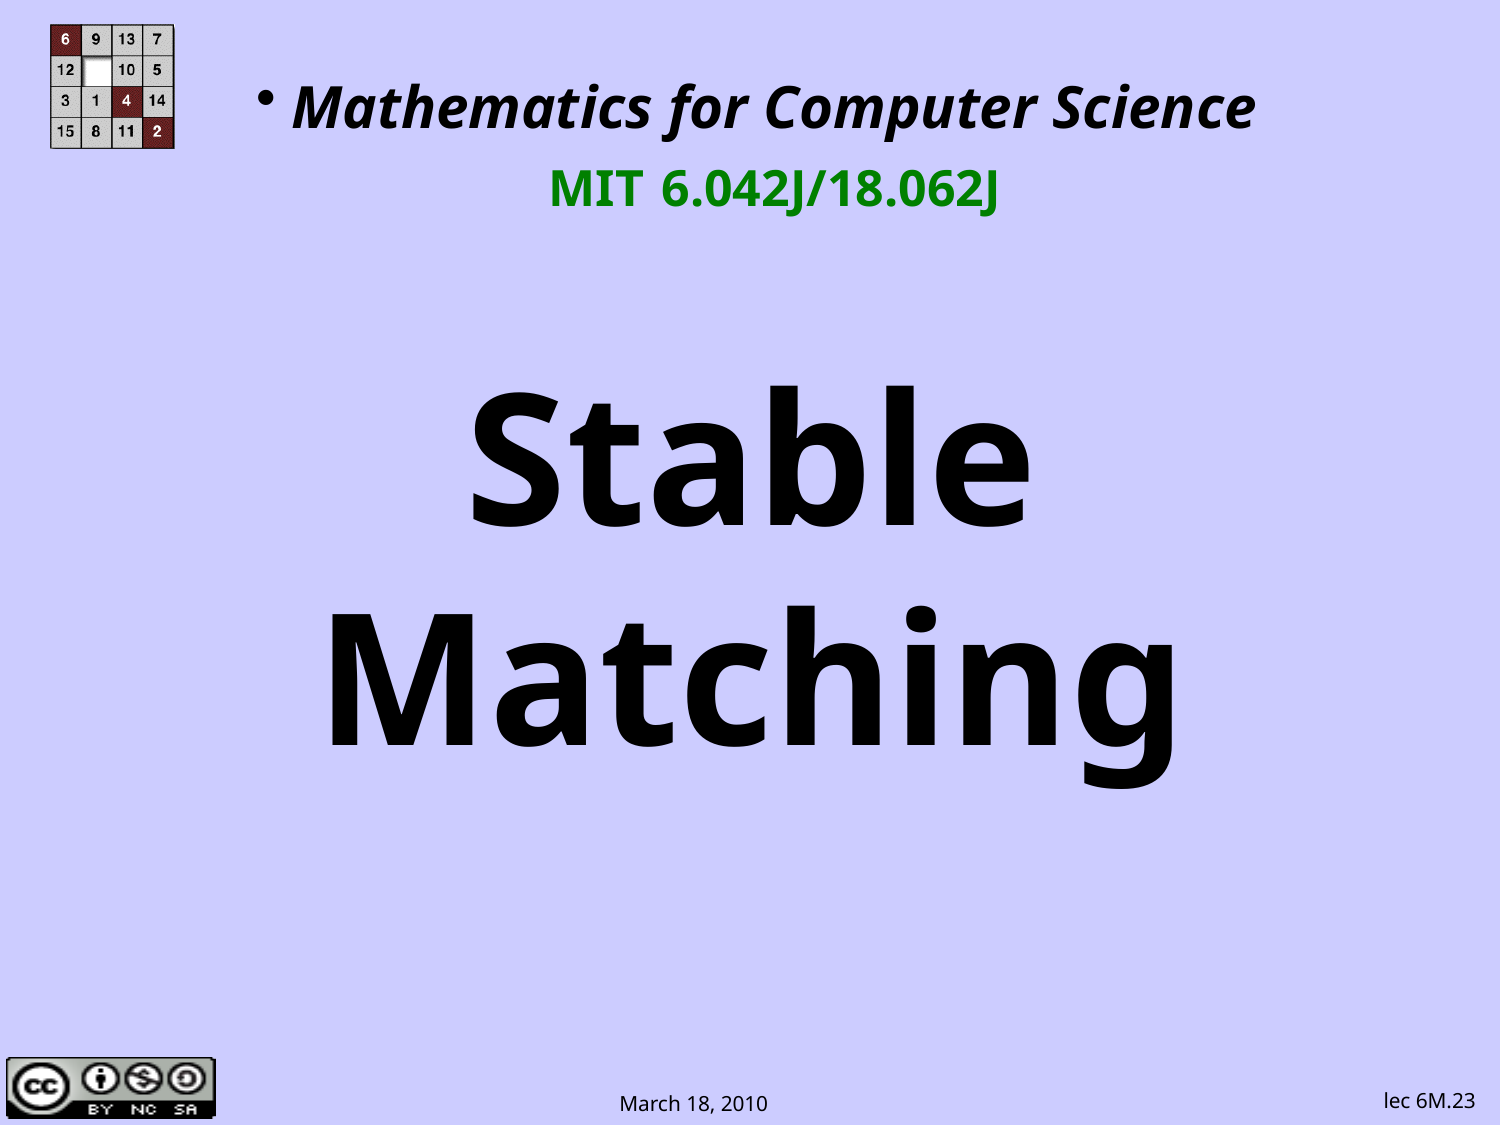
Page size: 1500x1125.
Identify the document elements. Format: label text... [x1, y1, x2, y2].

text_box Stable Matching [146, 284, 1357, 841]
slide_number lec 6M.23 [1247, 1079, 1491, 1121]
text_box Mathematics for Computer Science MIT 6.042J/18.062J [241, 62, 1273, 228]
picture [6, 1057, 216, 1119]
picture [50, 24, 175, 149]
